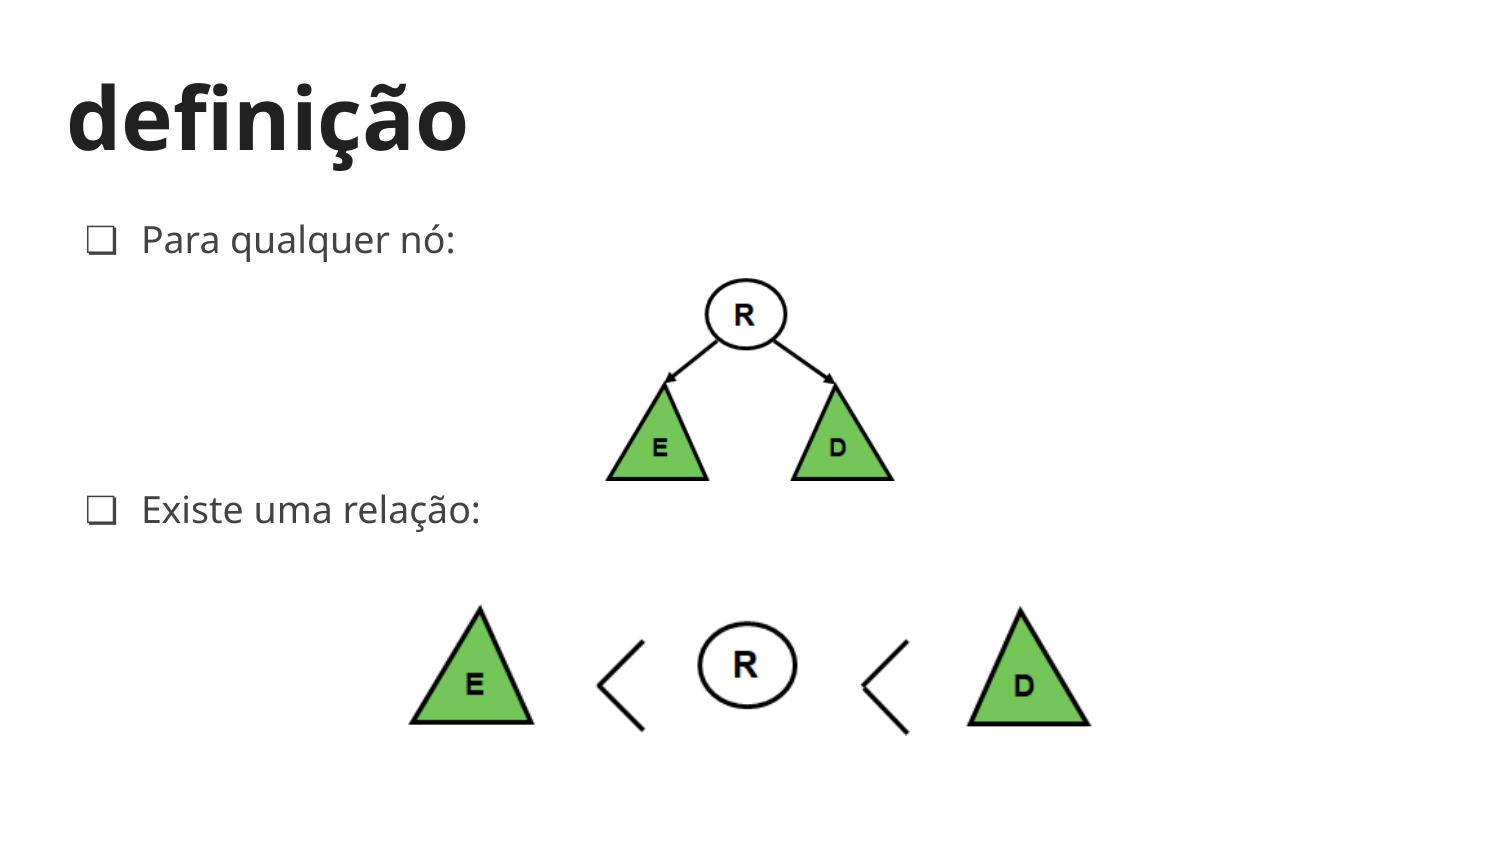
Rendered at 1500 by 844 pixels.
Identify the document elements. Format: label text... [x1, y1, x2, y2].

title definição [51, 48, 1449, 180]
list Para qualquer nó: Existe uma relação: [51, 201, 1449, 750]
picture [406, 603, 1094, 736]
picture [604, 278, 896, 481]
